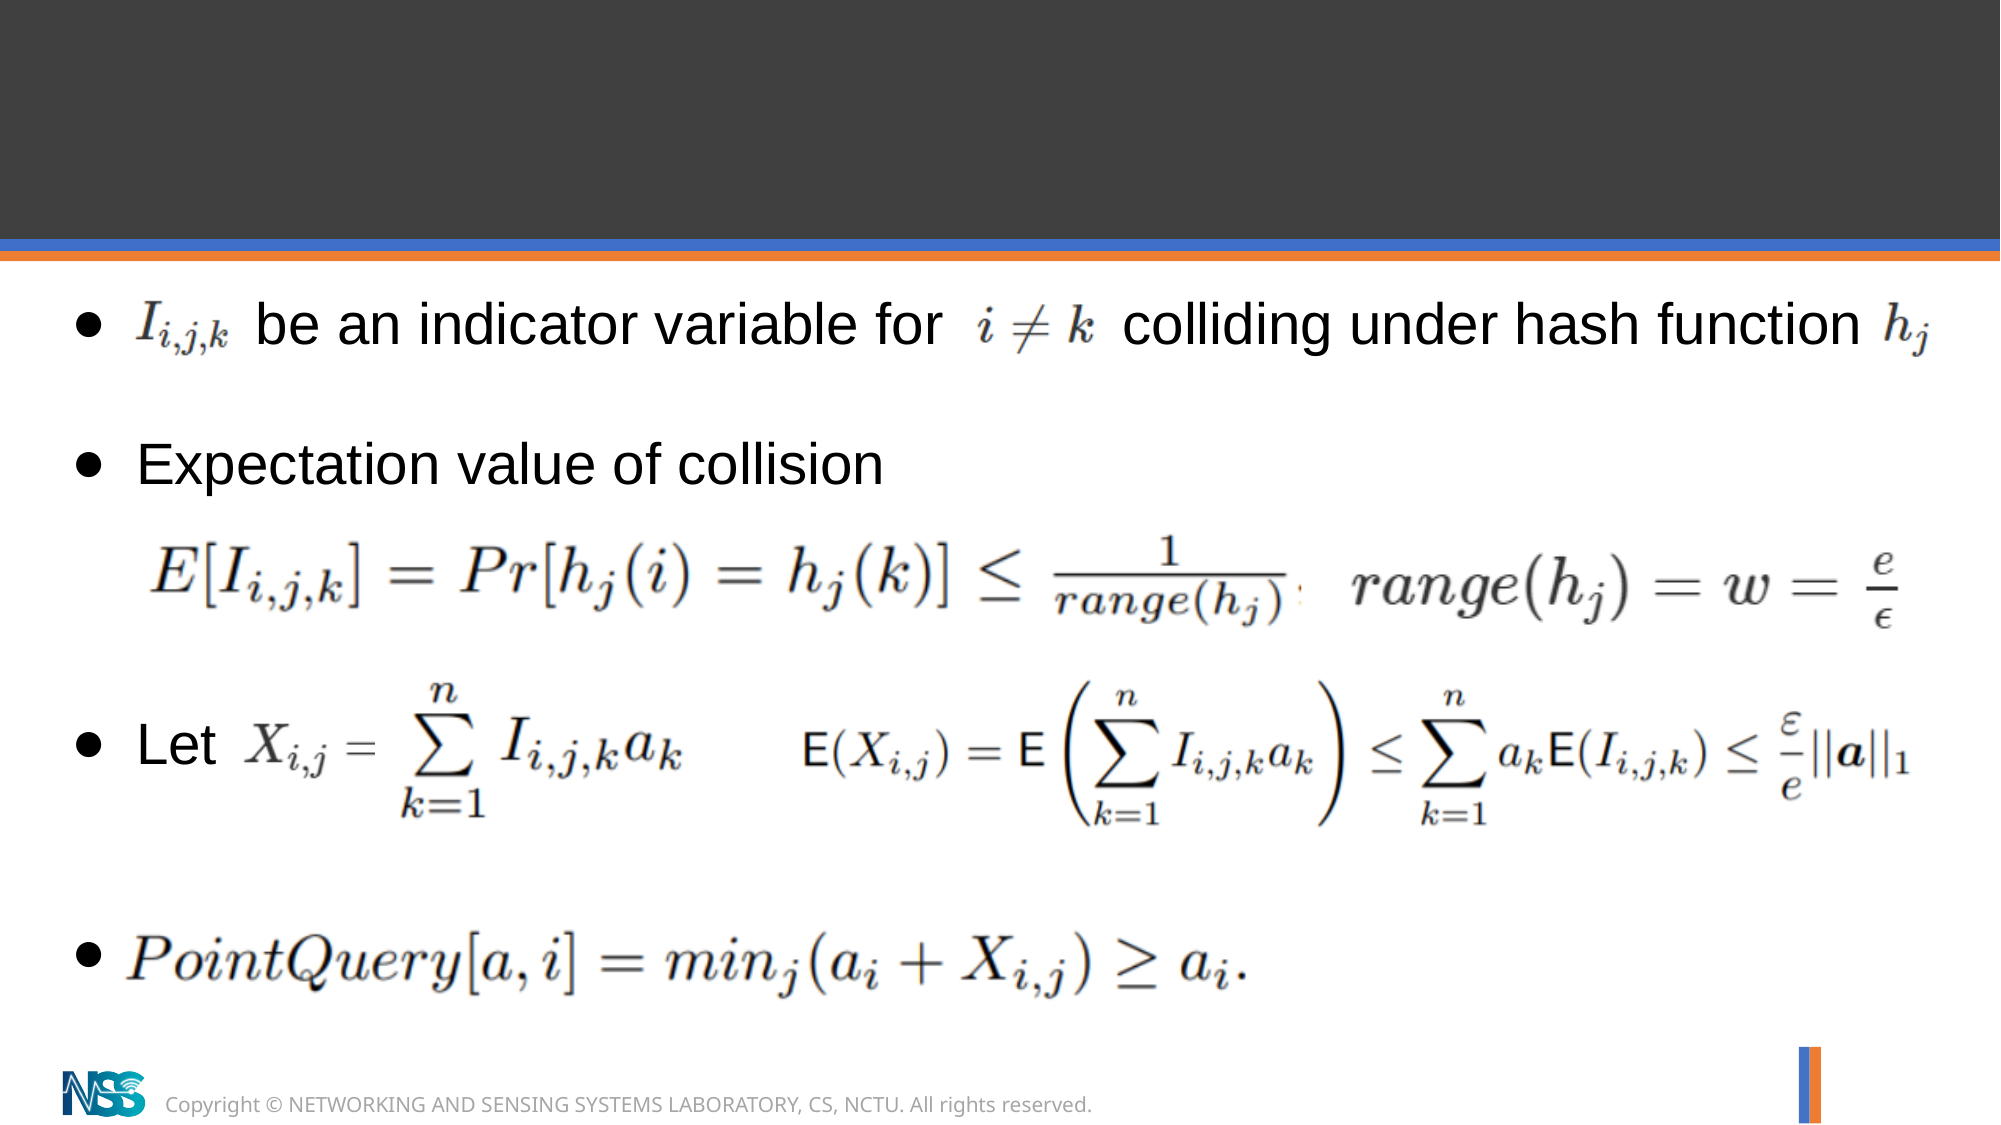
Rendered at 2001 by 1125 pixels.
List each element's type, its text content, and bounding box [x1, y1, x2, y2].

picture [959, 292, 1113, 365]
list B be an indicator variable for colliding under hash function Expectation value of collision Let [55, 278, 1945, 1036]
picture [110, 916, 1263, 1003]
picture [243, 665, 696, 835]
picture [1348, 547, 1924, 635]
picture [55, 1067, 151, 1125]
picture [130, 503, 1317, 654]
picture [775, 667, 1961, 853]
picture [130, 295, 242, 365]
picture [1869, 290, 1940, 365]
